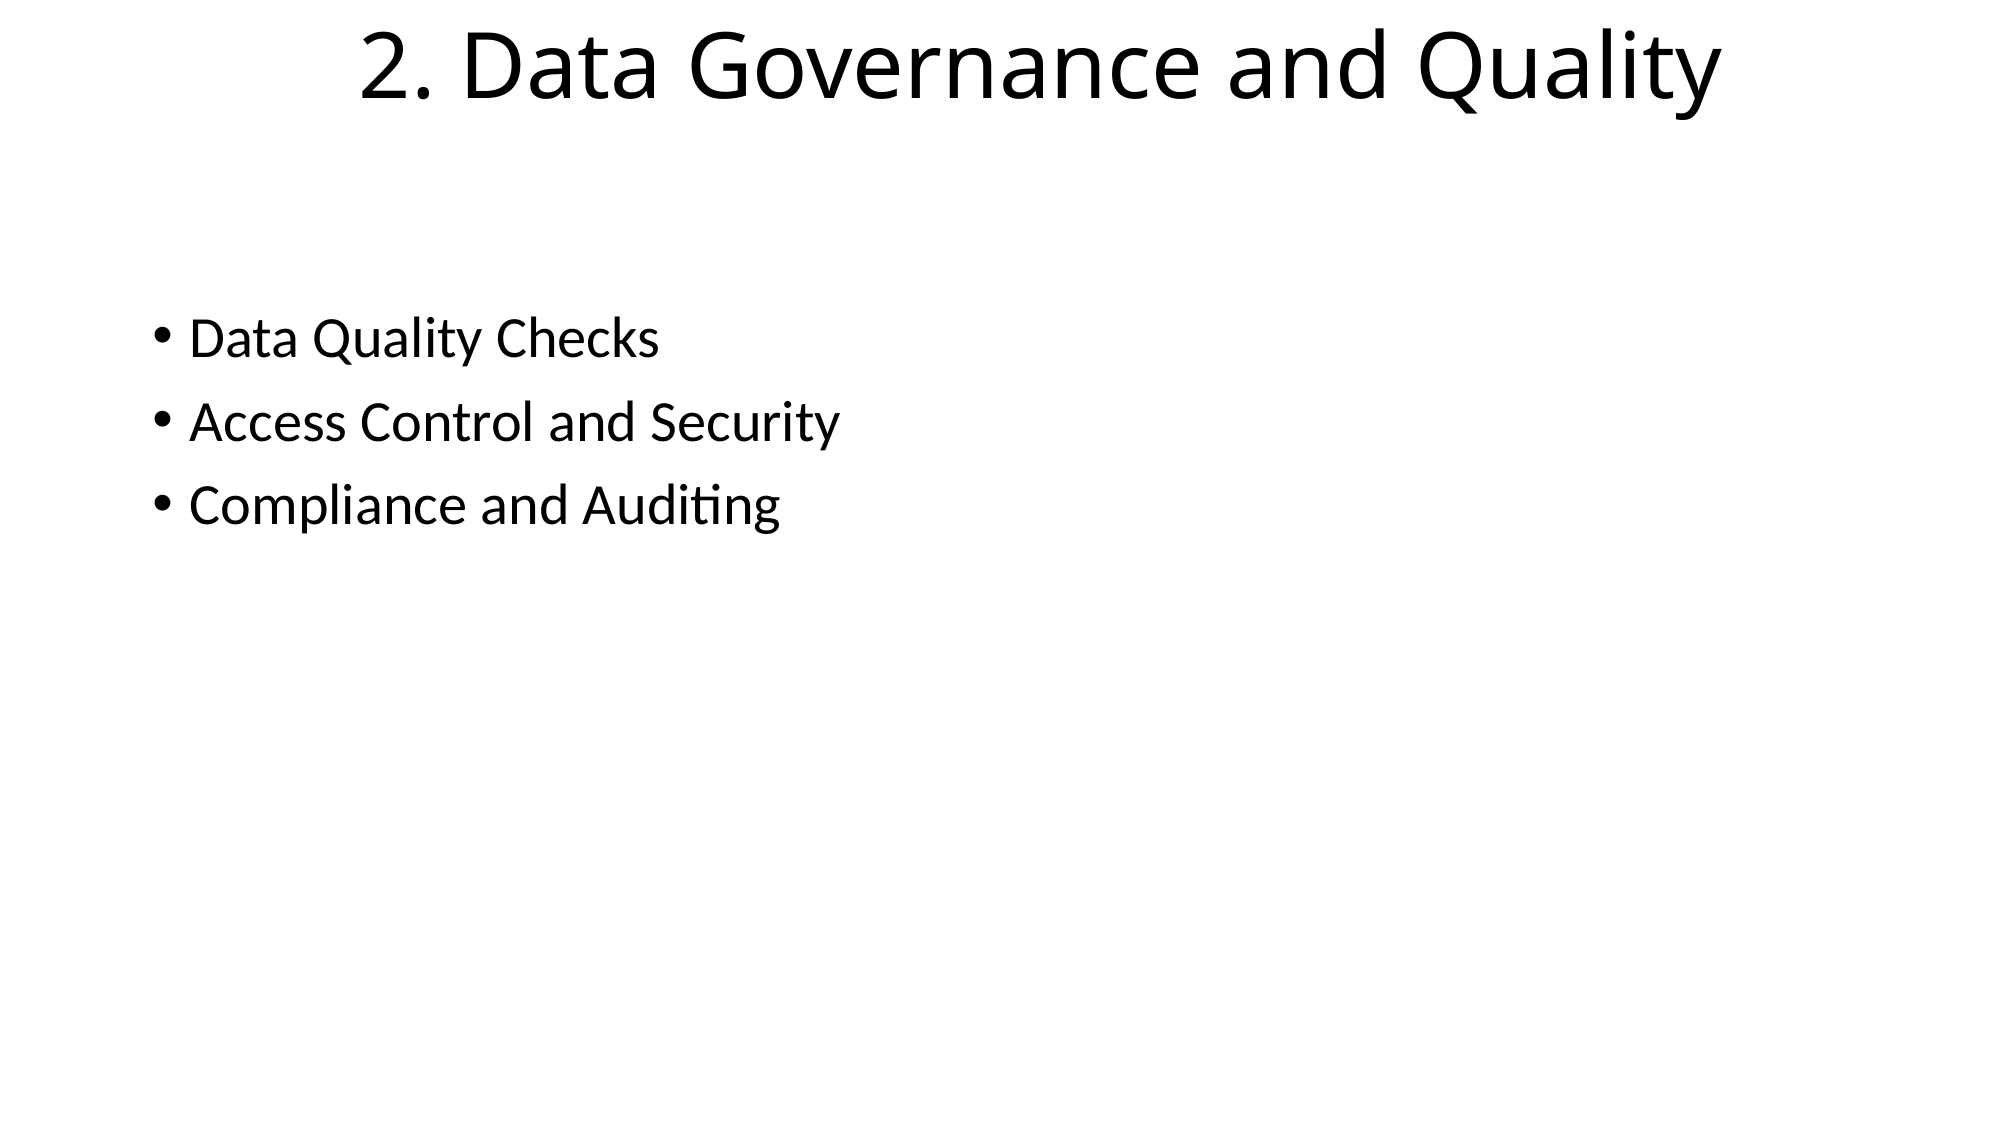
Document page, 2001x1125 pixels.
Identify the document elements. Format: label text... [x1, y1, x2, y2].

list Data Quality Checks Access Control and Security Compliance and Auditing [137, 299, 1863, 1014]
title 2. Data Governance and Quality [343, 14, 2000, 233]
